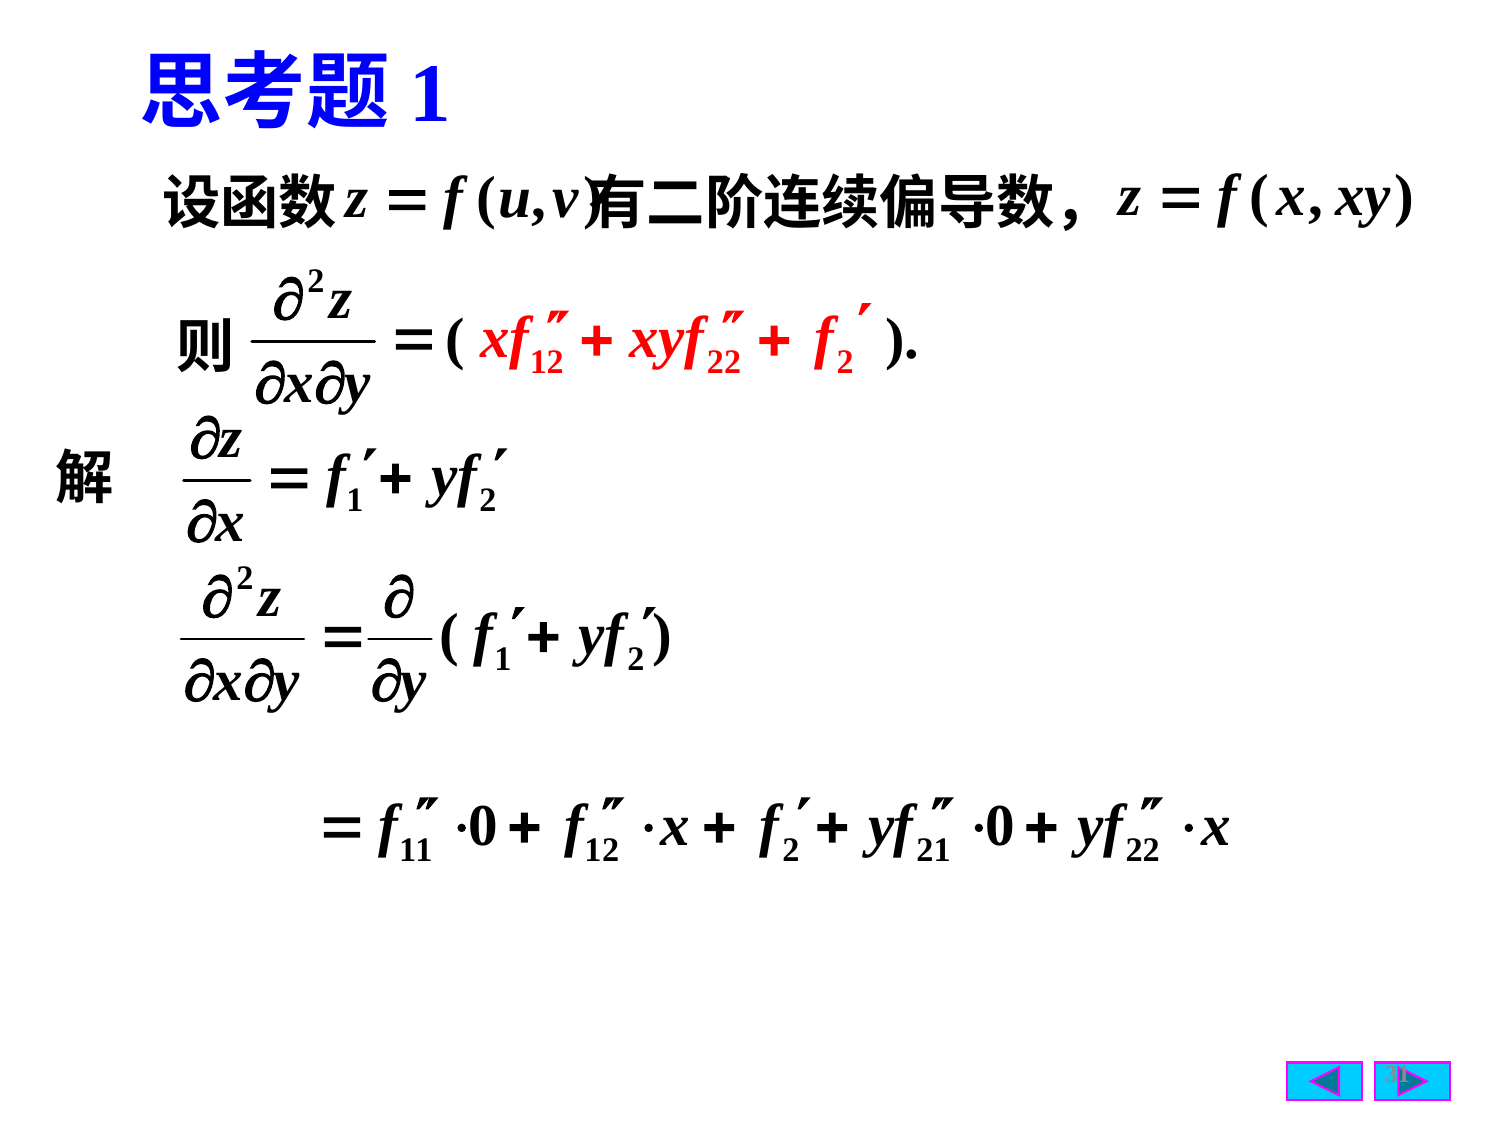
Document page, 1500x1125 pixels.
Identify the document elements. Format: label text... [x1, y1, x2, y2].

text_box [170, 550, 679, 725]
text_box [173, 396, 514, 549]
text_box 解 [41, 432, 168, 518]
text_box 思考题1 [125, 31, 538, 146]
slide_number 31 [1074, 1042, 1425, 1103]
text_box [466, 278, 879, 388]
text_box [147, 157, 1421, 245]
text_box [309, 785, 1247, 875]
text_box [1107, 160, 1424, 241]
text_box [161, 252, 1412, 427]
